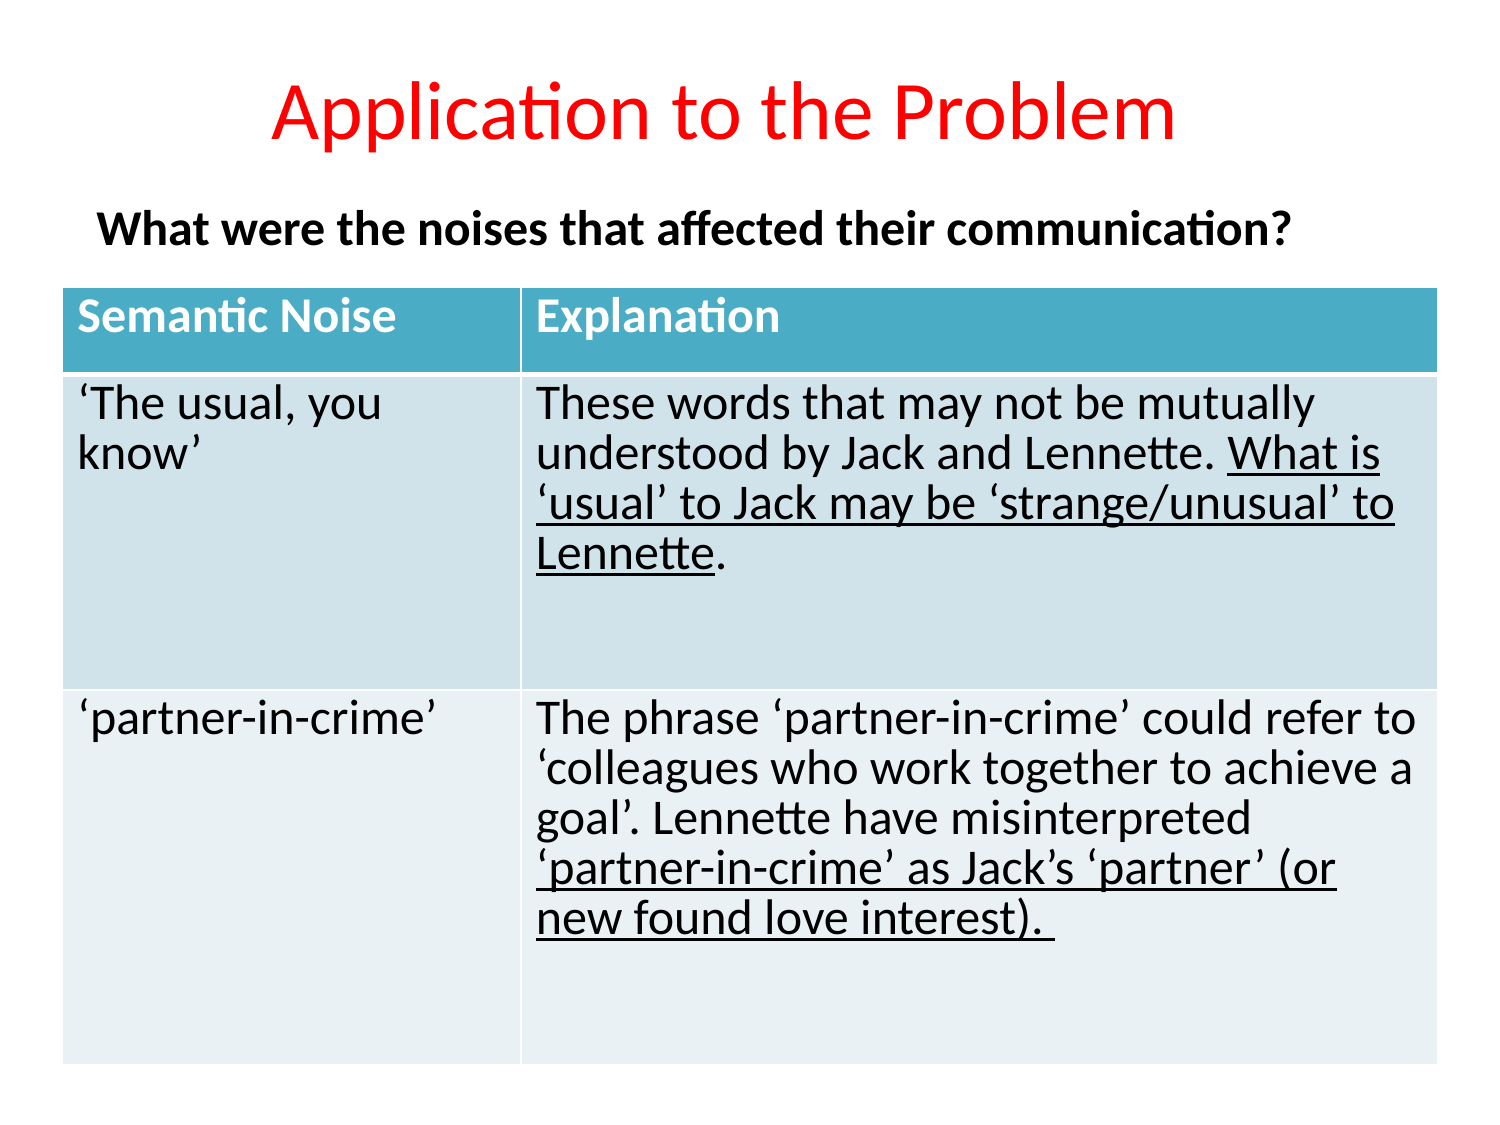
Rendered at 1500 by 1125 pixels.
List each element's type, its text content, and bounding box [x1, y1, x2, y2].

title Application to the Problem [99, 12, 1350, 187]
table_header Semantic Noise [63, 288, 520, 372]
table_header Explanation [522, 288, 1437, 372]
table_cell ‘partner-in-crime’ [63, 691, 520, 1064]
list What were the noises that affected their communication? [62, 187, 1463, 263]
table_cell The phrase ‘partner-in-crime’ could refer to ‘colleagues who work together to achieve a goal’. Lennette have misinterpreted ‘partner-in-crime’ as Jack’s ‘partner’ (or new found love interest). [522, 691, 1437, 1064]
table_cell ‘The usual, you know’ [63, 377, 520, 689]
table_cell These words that may not be mutually understood by Jack and Lennette. What is ‘usual’ to Jack may be ‘strange/unusual’ to Lennette. [522, 377, 1437, 689]
